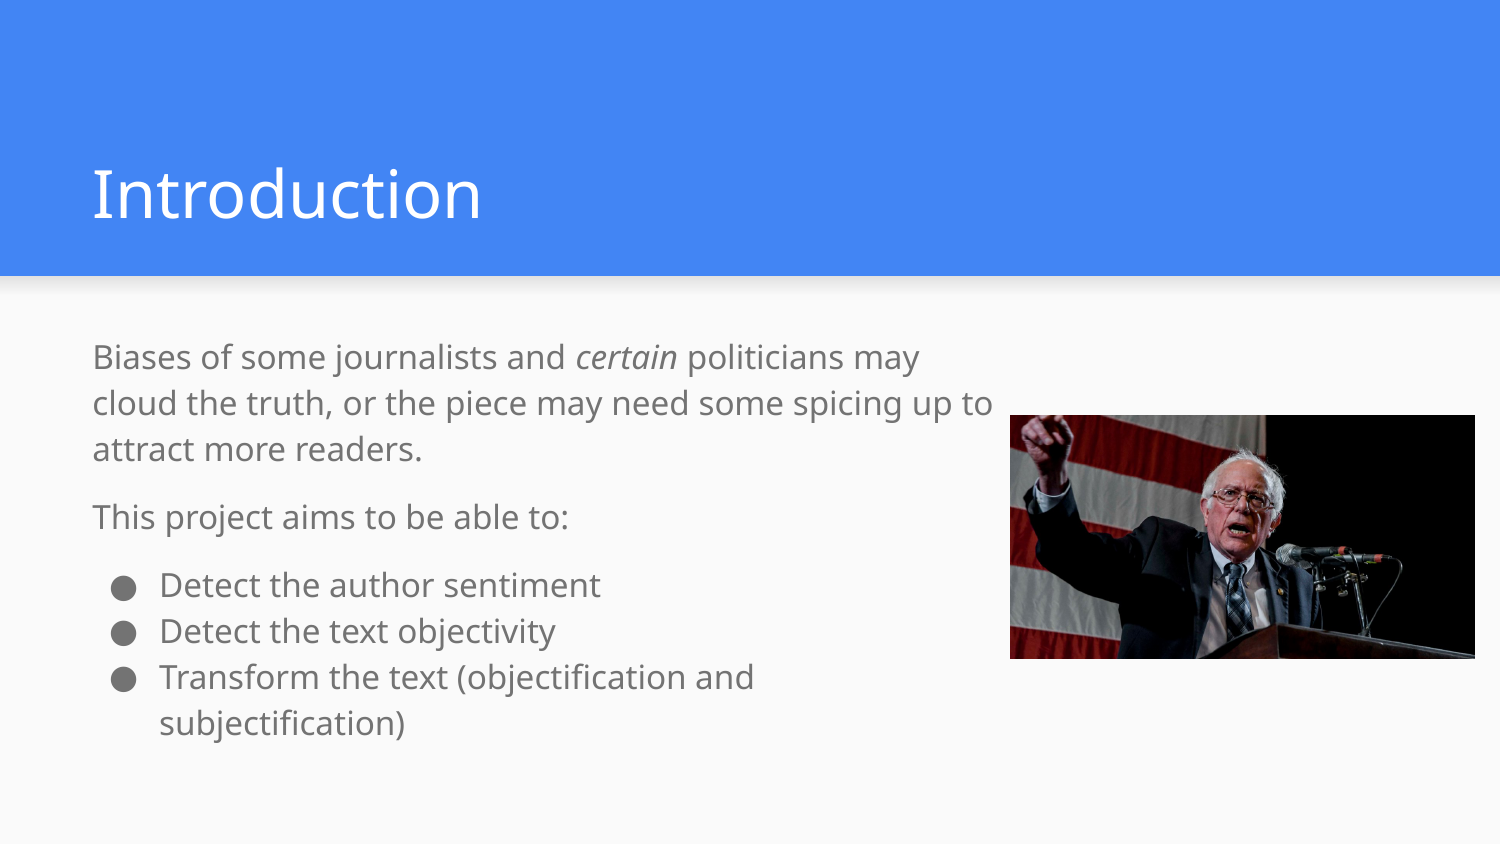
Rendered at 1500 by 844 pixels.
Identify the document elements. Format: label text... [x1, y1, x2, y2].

list Biases of some journalists and certain politicians may cloud the truth, or the piece may need some spicing up to attract more readers. This project aims to be able to: Detect the author sentiment Detect the text objectivity Transform the text (objectification and subjectification) [77, 314, 1011, 760]
picture [1010, 415, 1475, 659]
title Introduction [77, 121, 1427, 248]
